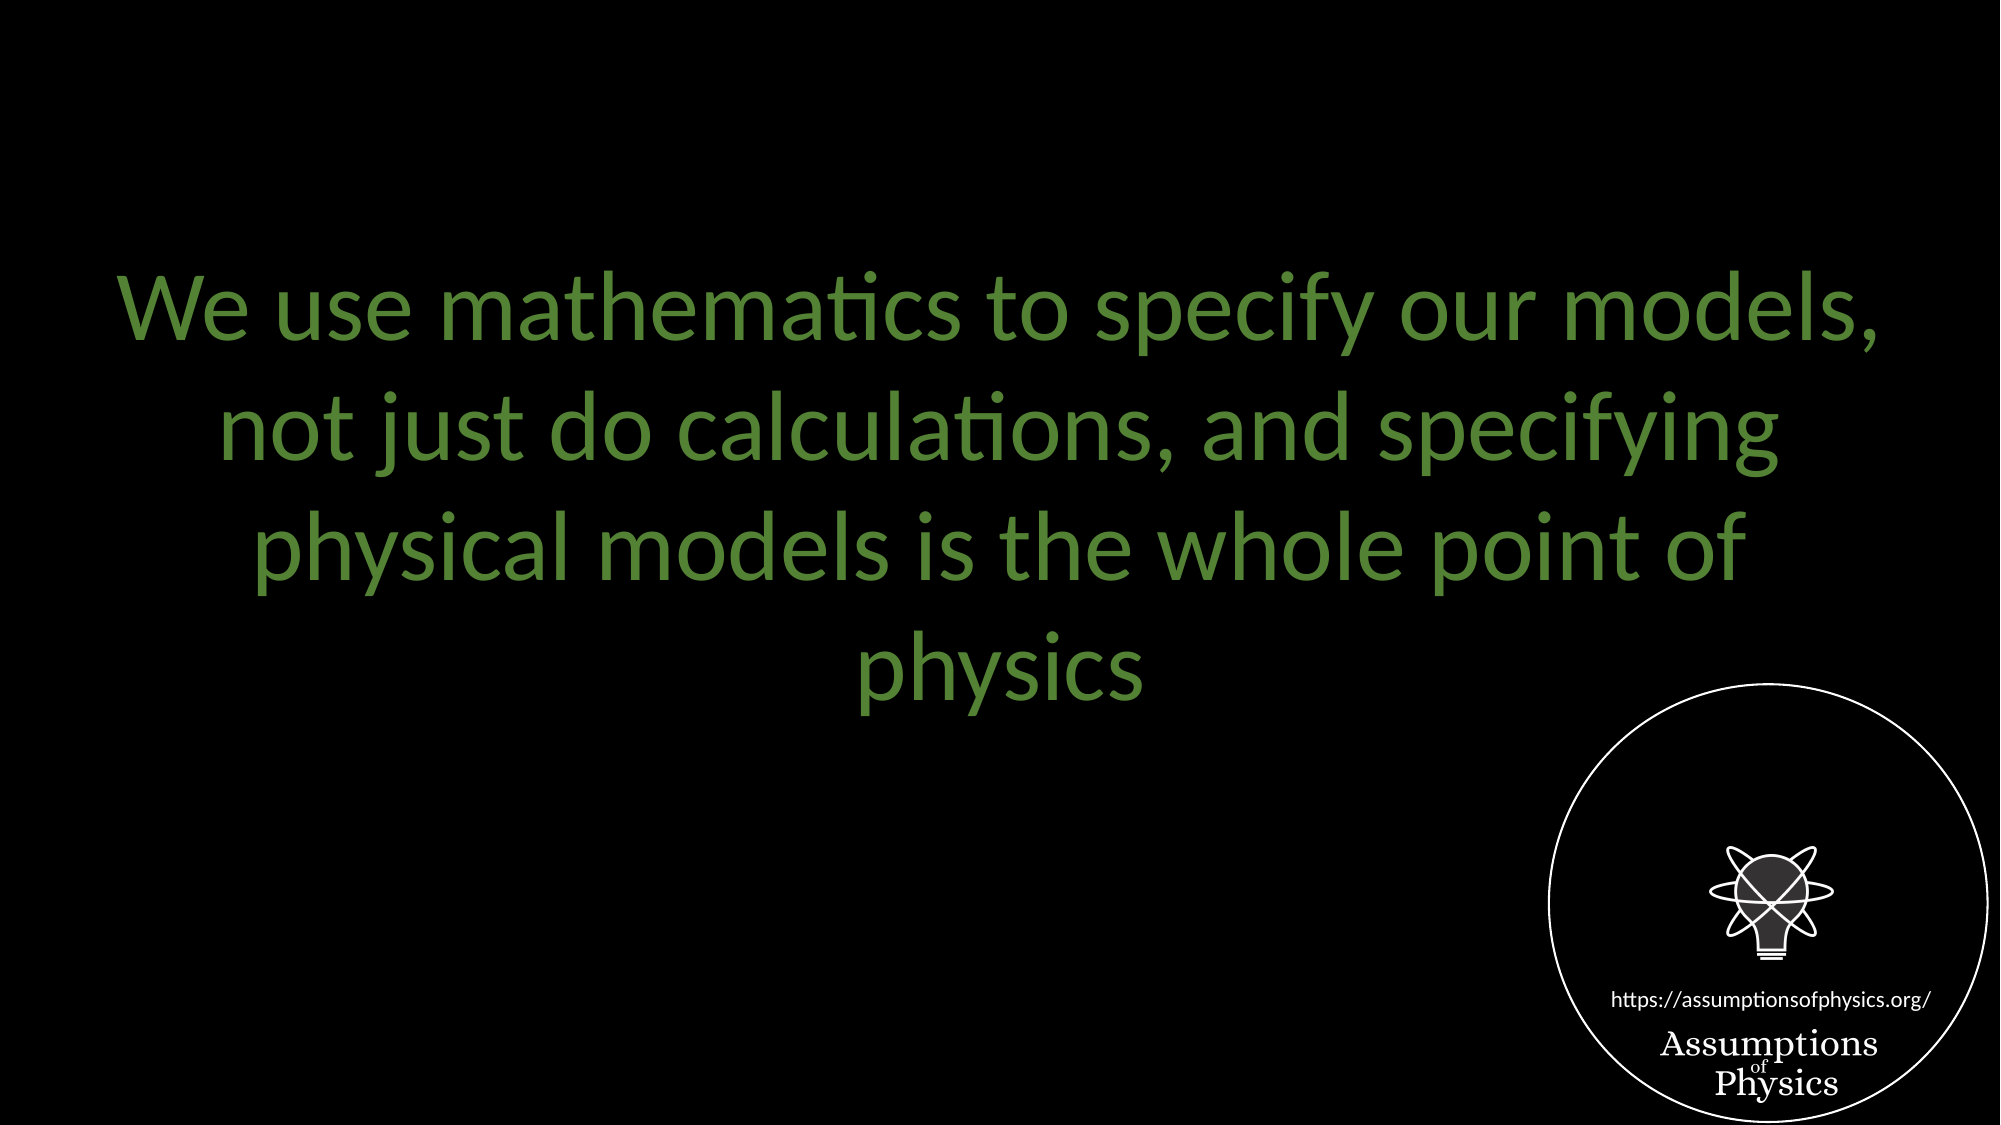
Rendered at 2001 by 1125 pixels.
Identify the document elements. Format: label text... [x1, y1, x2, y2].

text_box We use mathematics to specify our models, not just do calculations, and specifying physical models is the whole point of physics [79, 233, 1921, 728]
picture [1709, 846, 1834, 960]
picture [1660, 1029, 1877, 1103]
